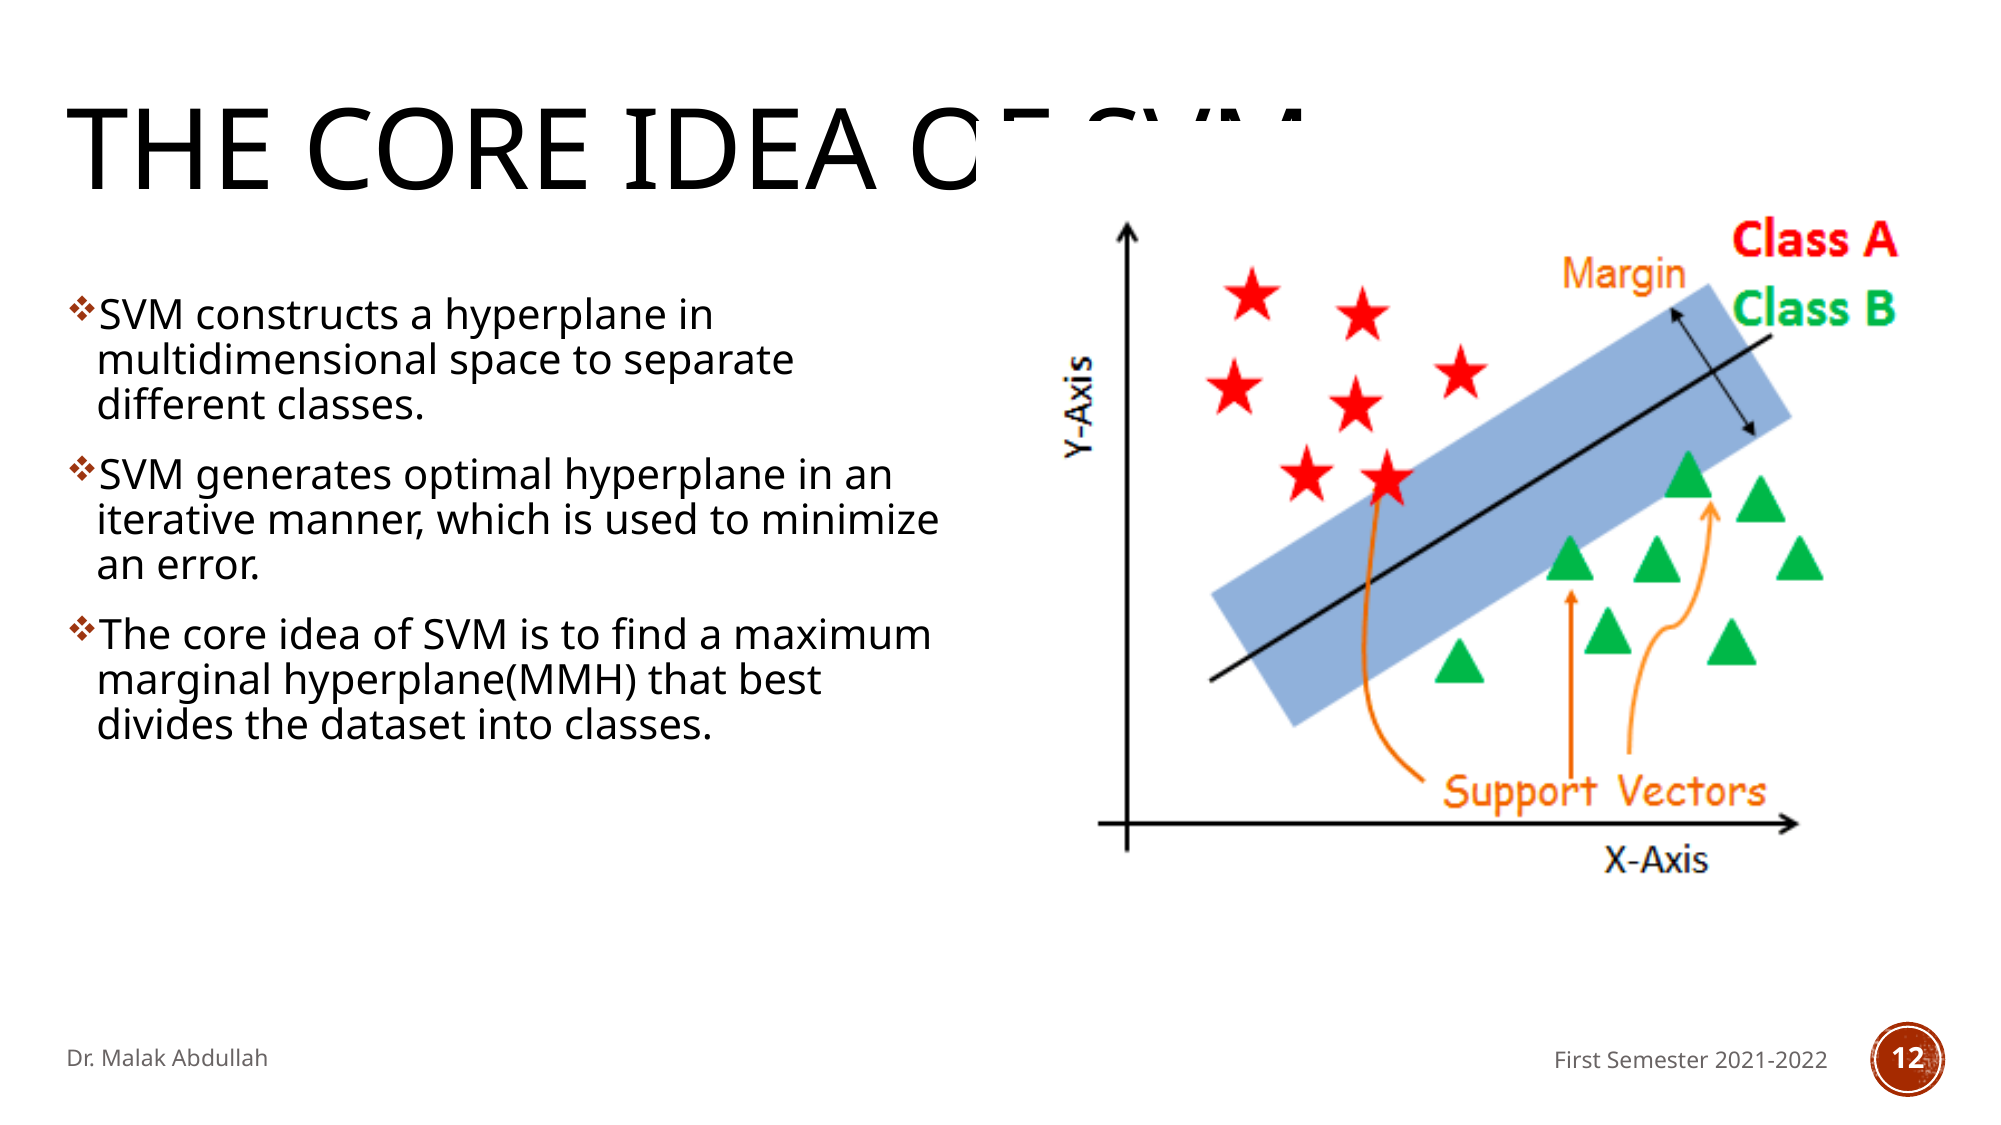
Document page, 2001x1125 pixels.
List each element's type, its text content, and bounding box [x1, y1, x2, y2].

footer Dr. Malak Abdullah [51, 1028, 1217, 1089]
picture [976, 121, 2000, 976]
slide_number First Semester 2021-2022 [1306, 1028, 1844, 1089]
title The core idea of SVM [51, 49, 1920, 258]
list SVM constructs a hyperplane in multidimensional space to separate different classes. SVM generates optimal hyperplane in an iterative manner, which is used to minimize an error. The core idea of SVM is to find a maximum marginal hyperplane(MMH) that best divides the dataset into classes. [51, 285, 977, 1028]
slide_number 12 [1855, 1028, 1961, 1089]
